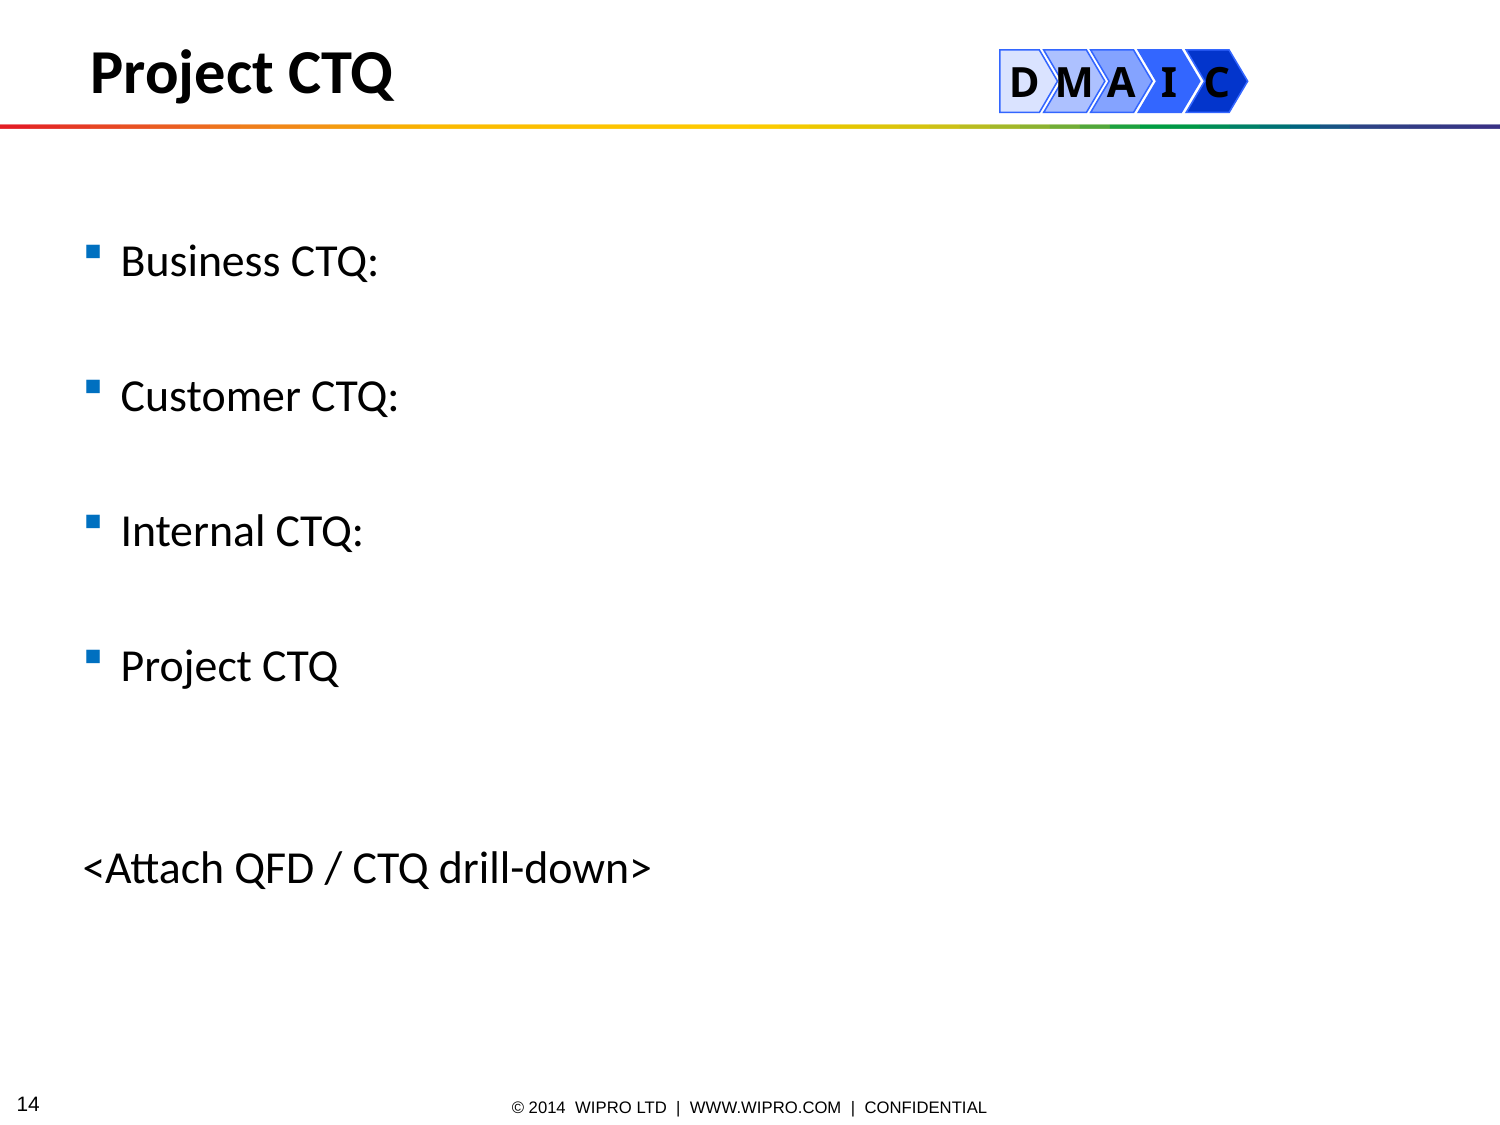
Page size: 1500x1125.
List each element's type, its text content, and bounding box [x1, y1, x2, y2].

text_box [999, 49, 1248, 113]
list Project CTQ [75, 23, 1426, 115]
list Business CTQ: Customer CTQ: Internal CTQ: Project CTQ <Attach QFD / CTQ drill-down> [75, 223, 1427, 957]
